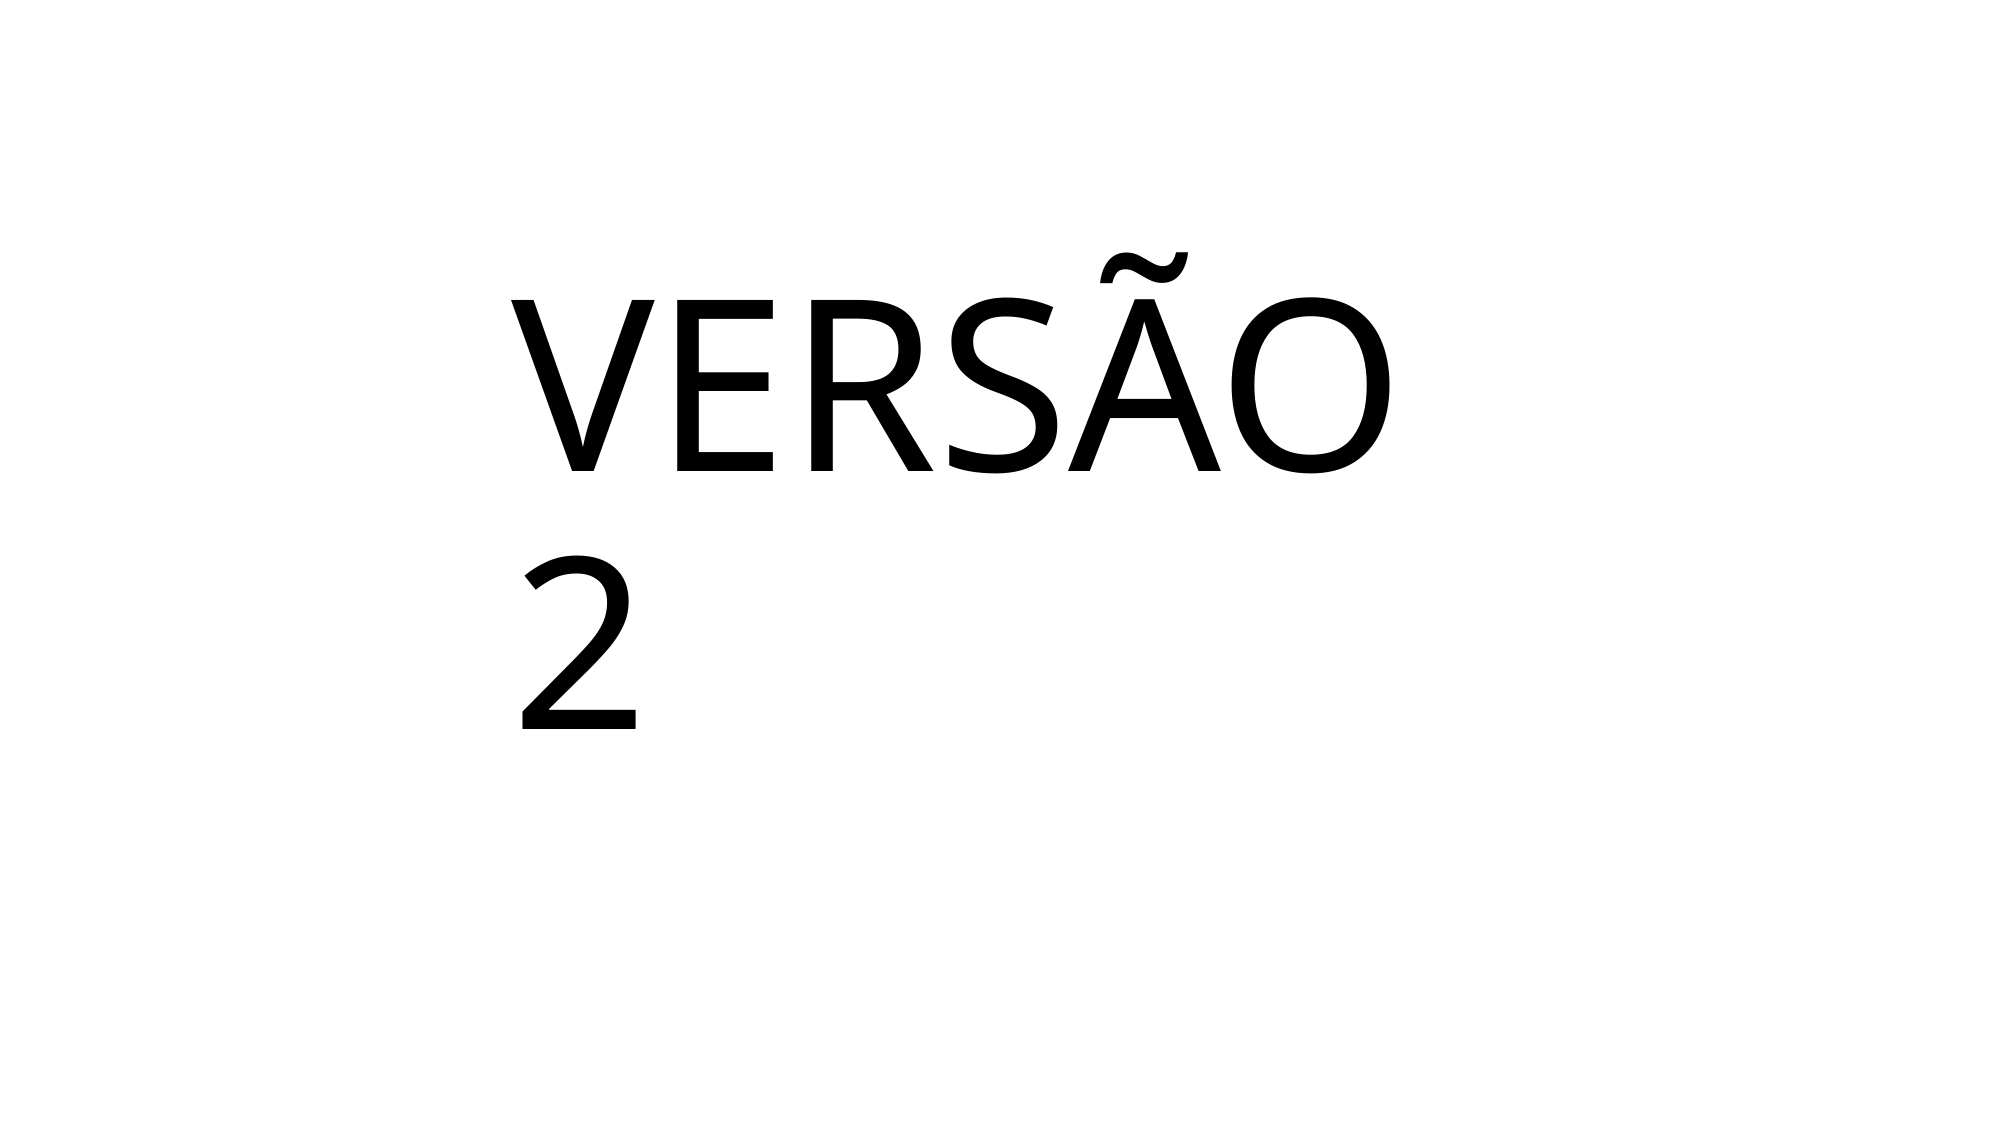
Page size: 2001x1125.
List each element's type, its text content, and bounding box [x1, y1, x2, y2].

text_box VERSÃO 2 [496, 414, 1492, 632]
